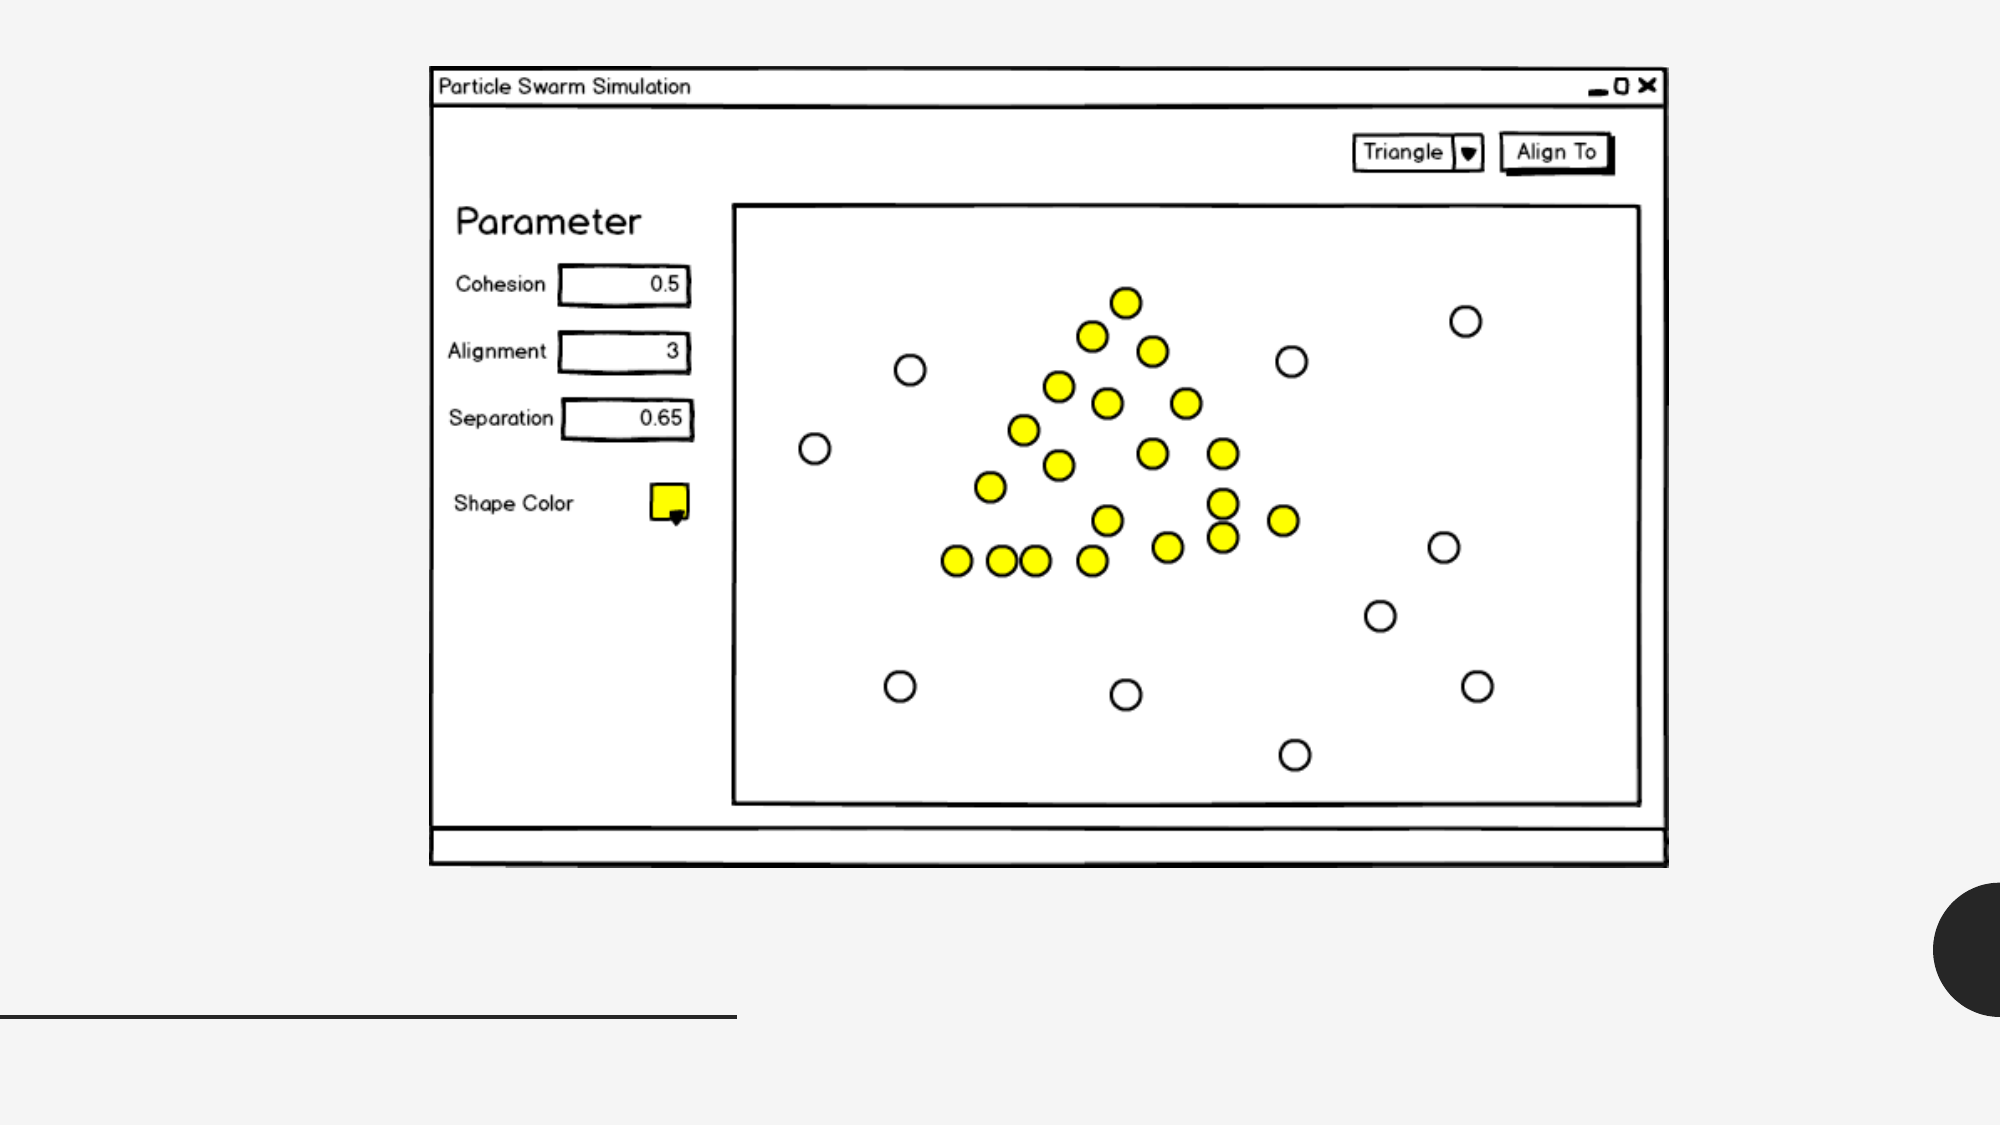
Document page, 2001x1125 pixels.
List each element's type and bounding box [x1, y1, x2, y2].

picture [429, 66, 1669, 868]
